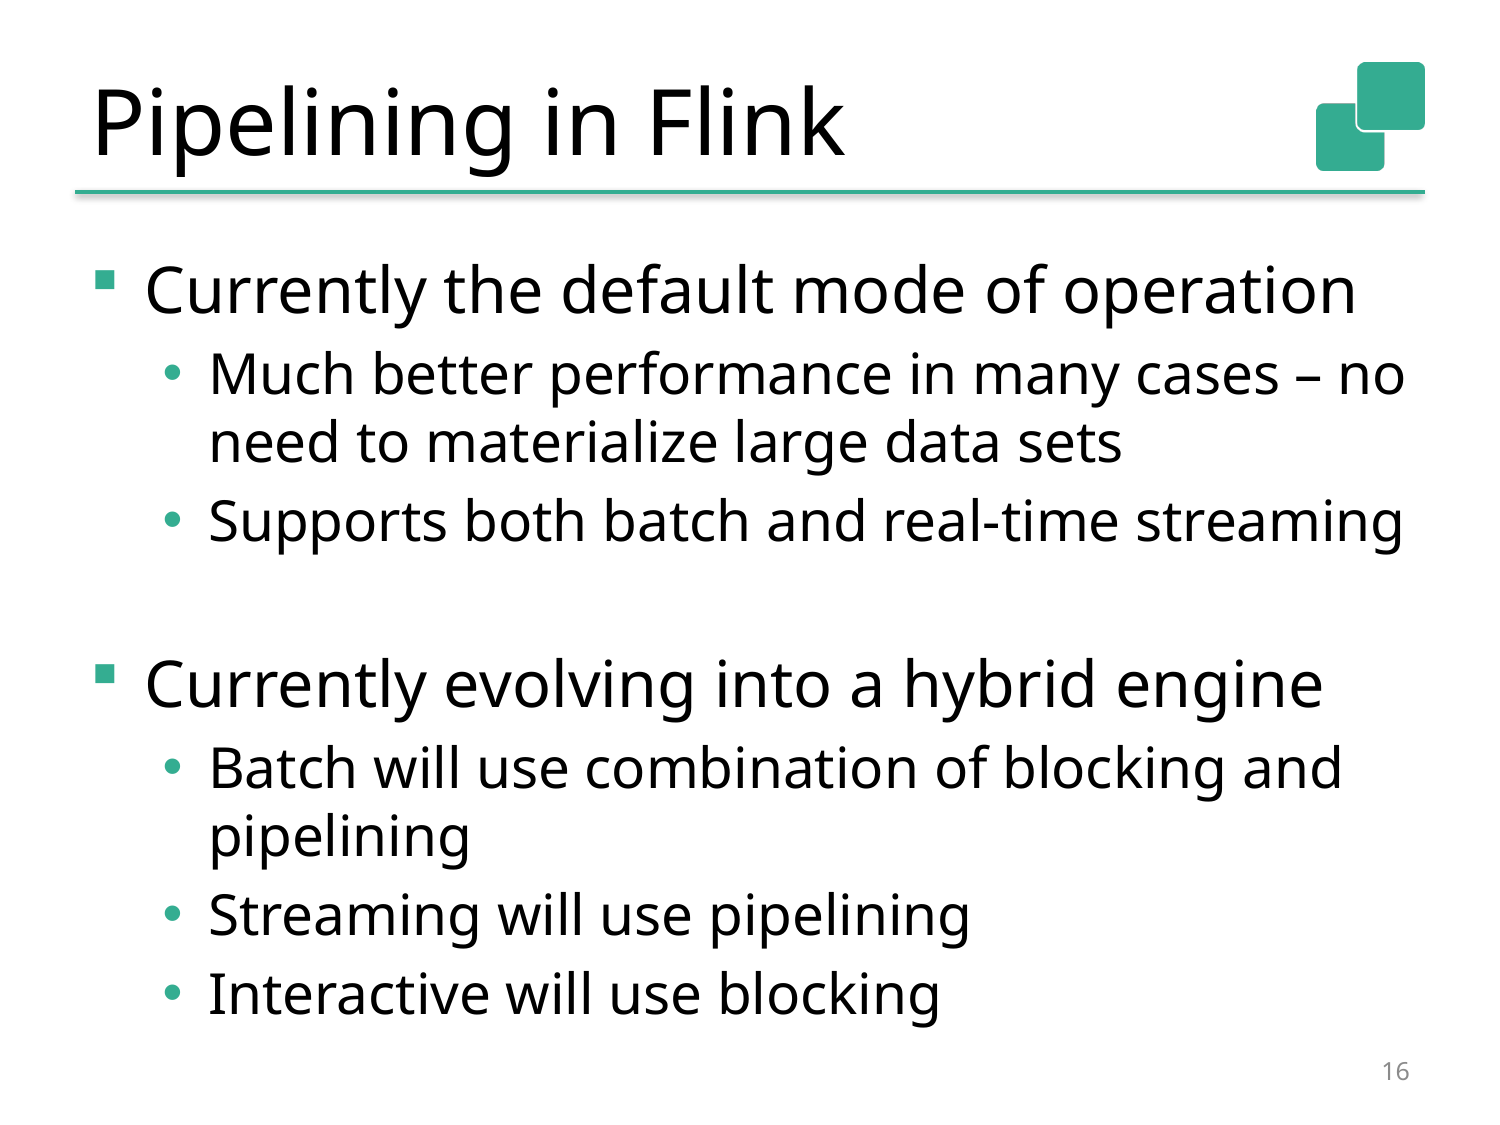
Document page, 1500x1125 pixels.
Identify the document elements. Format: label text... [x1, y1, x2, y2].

picture [1316, 62, 1425, 171]
list Currently the default mode of operation Much better performance in many cases – no need to materialize large data sets Supports both batch and real-time streaming Currently evolving into a hybrid engine Batch will use combination of blocking and pipelining Streaming will use pipelining Interactive will use blocking [75, 241, 1425, 1055]
title Pipelining in Flink [75, 45, 1302, 193]
slide_number 16 [1074, 1042, 1425, 1103]
